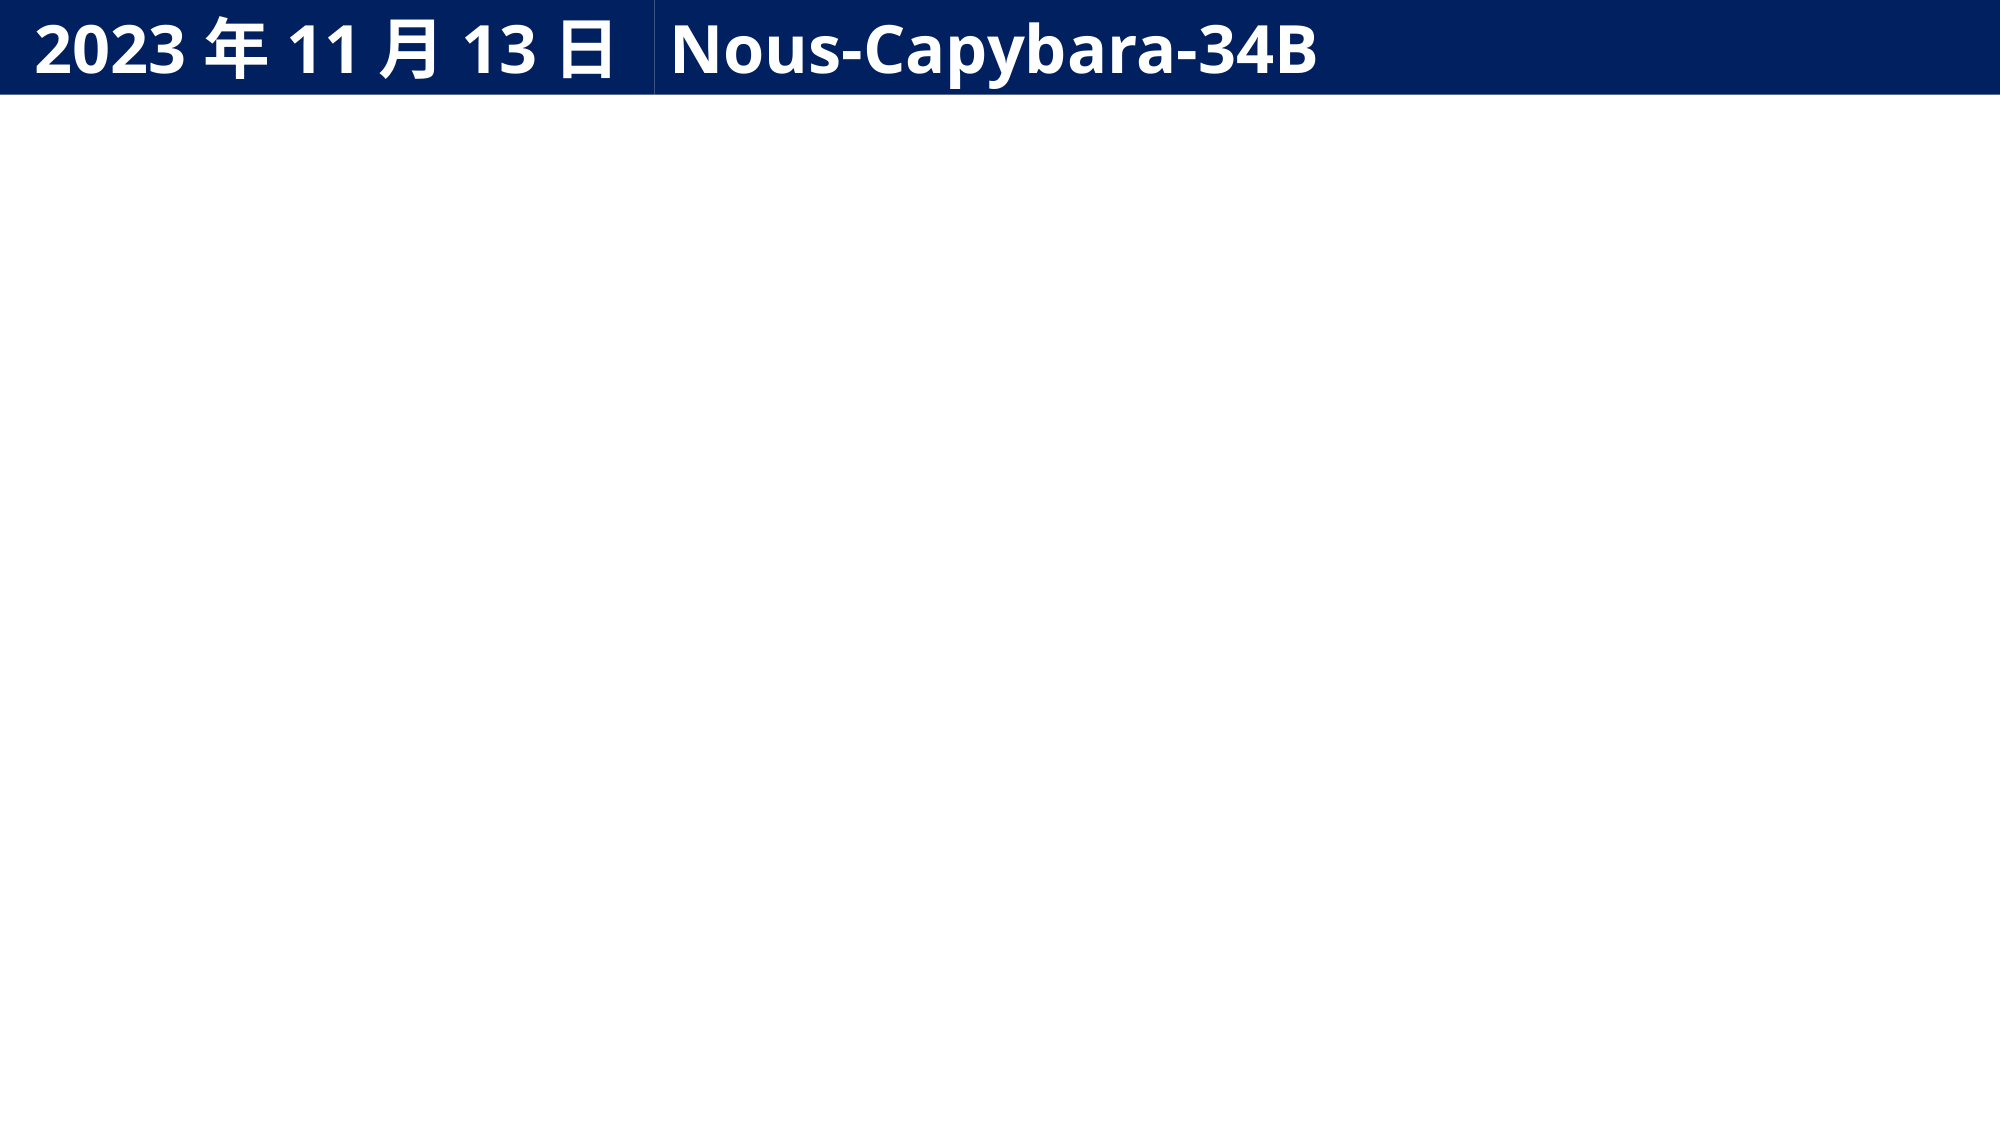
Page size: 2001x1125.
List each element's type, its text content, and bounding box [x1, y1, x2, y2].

text_box Nous-Capybara-34B [654, 0, 2000, 95]
text_box 2023年11月13日 [0, 0, 654, 95]
